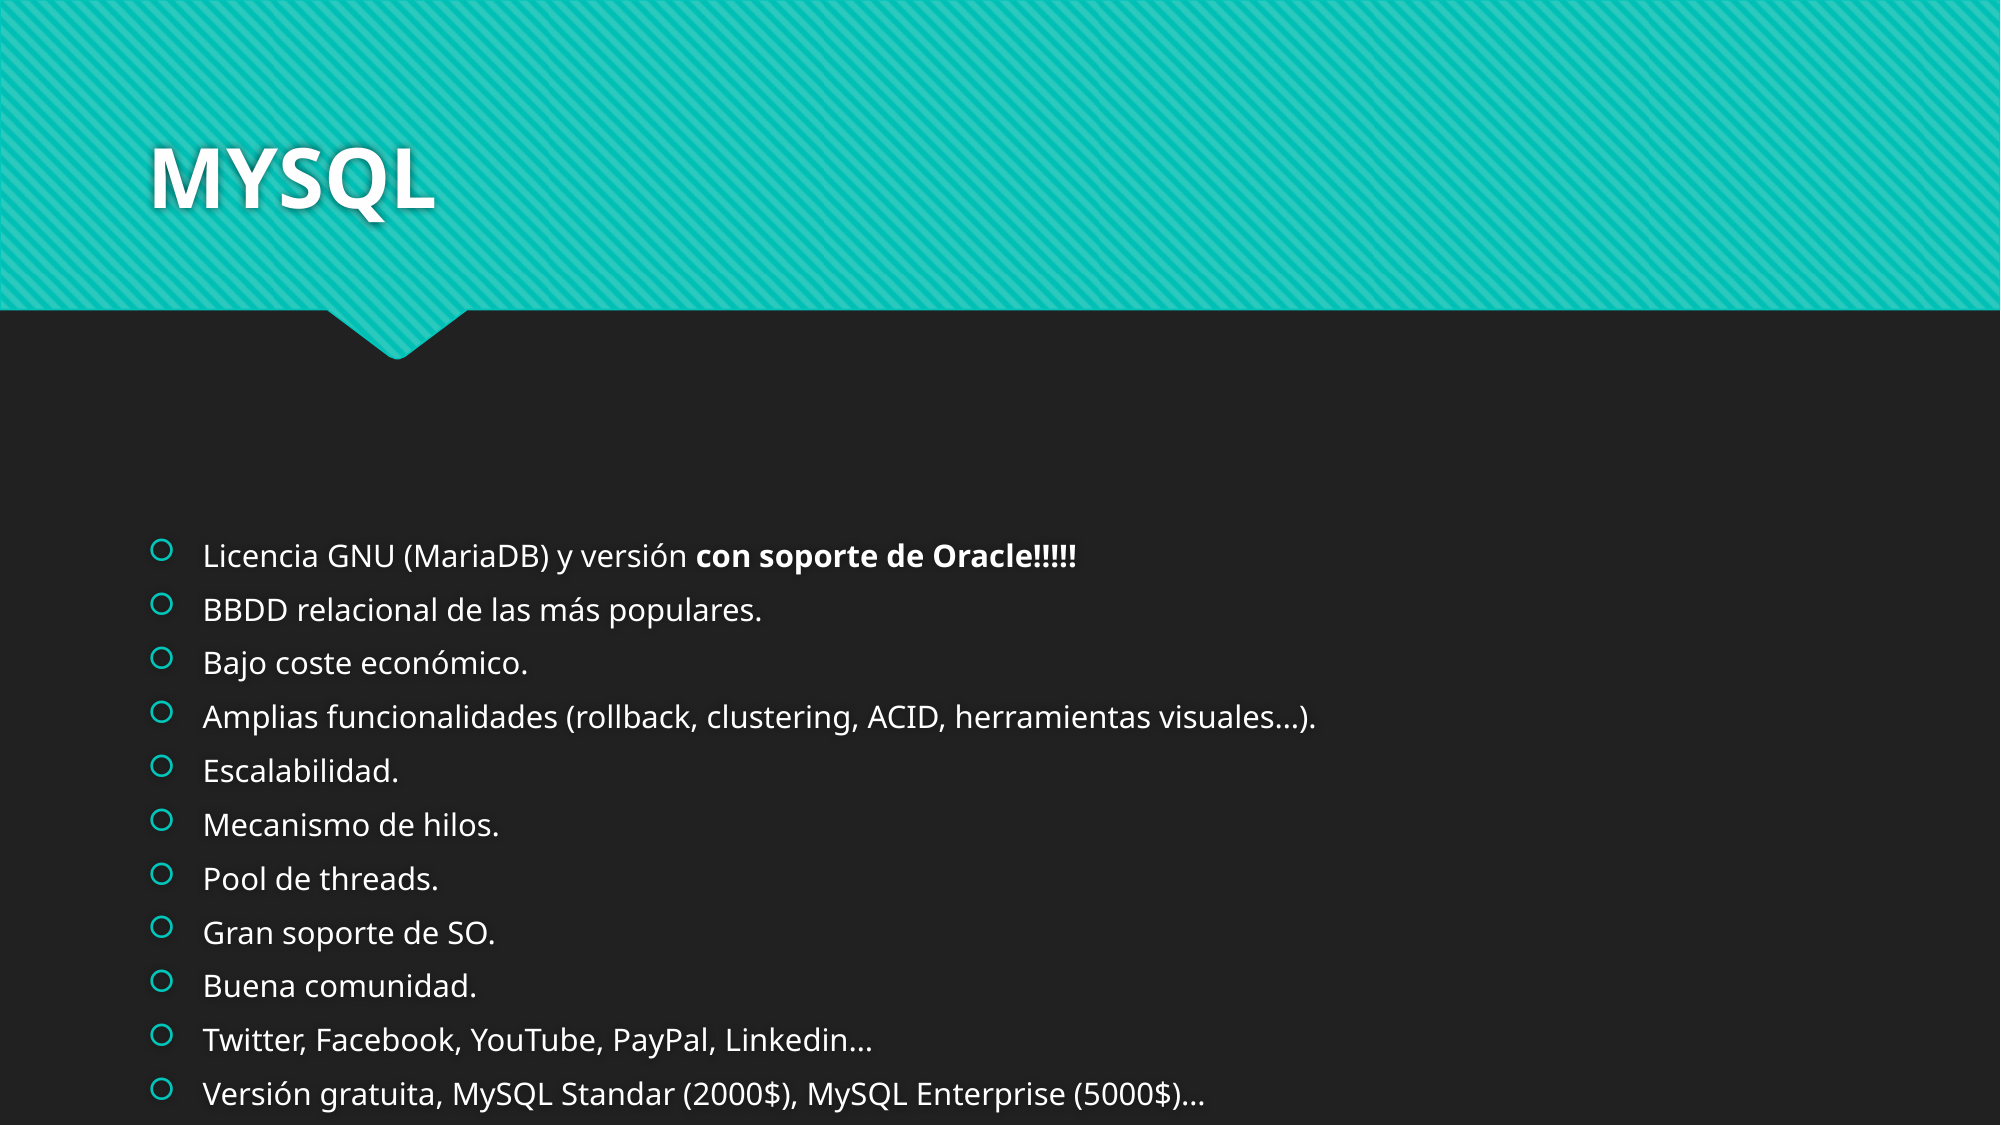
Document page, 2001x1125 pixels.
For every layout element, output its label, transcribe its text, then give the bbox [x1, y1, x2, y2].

title MYSQL [132, 73, 1868, 233]
list Licencia GNU (MariaDB) y versión con soporte de Oracle!!!!! BBDD relacional de las más populares. Bajo coste económico. Amplias funcionalidades (rollback, clustering, ACID, herramientas visuales…). Escalabilidad. Mecanismo de hilos. Pool de threads. Gran soporte de SO. Buena comunidad. Twitter, Facebook, YouTube, PayPal, Linkedin… Versión gratuita, MySQL Standar (2000$), MySQL Enterprise (5000$)… [132, 528, 1865, 1125]
